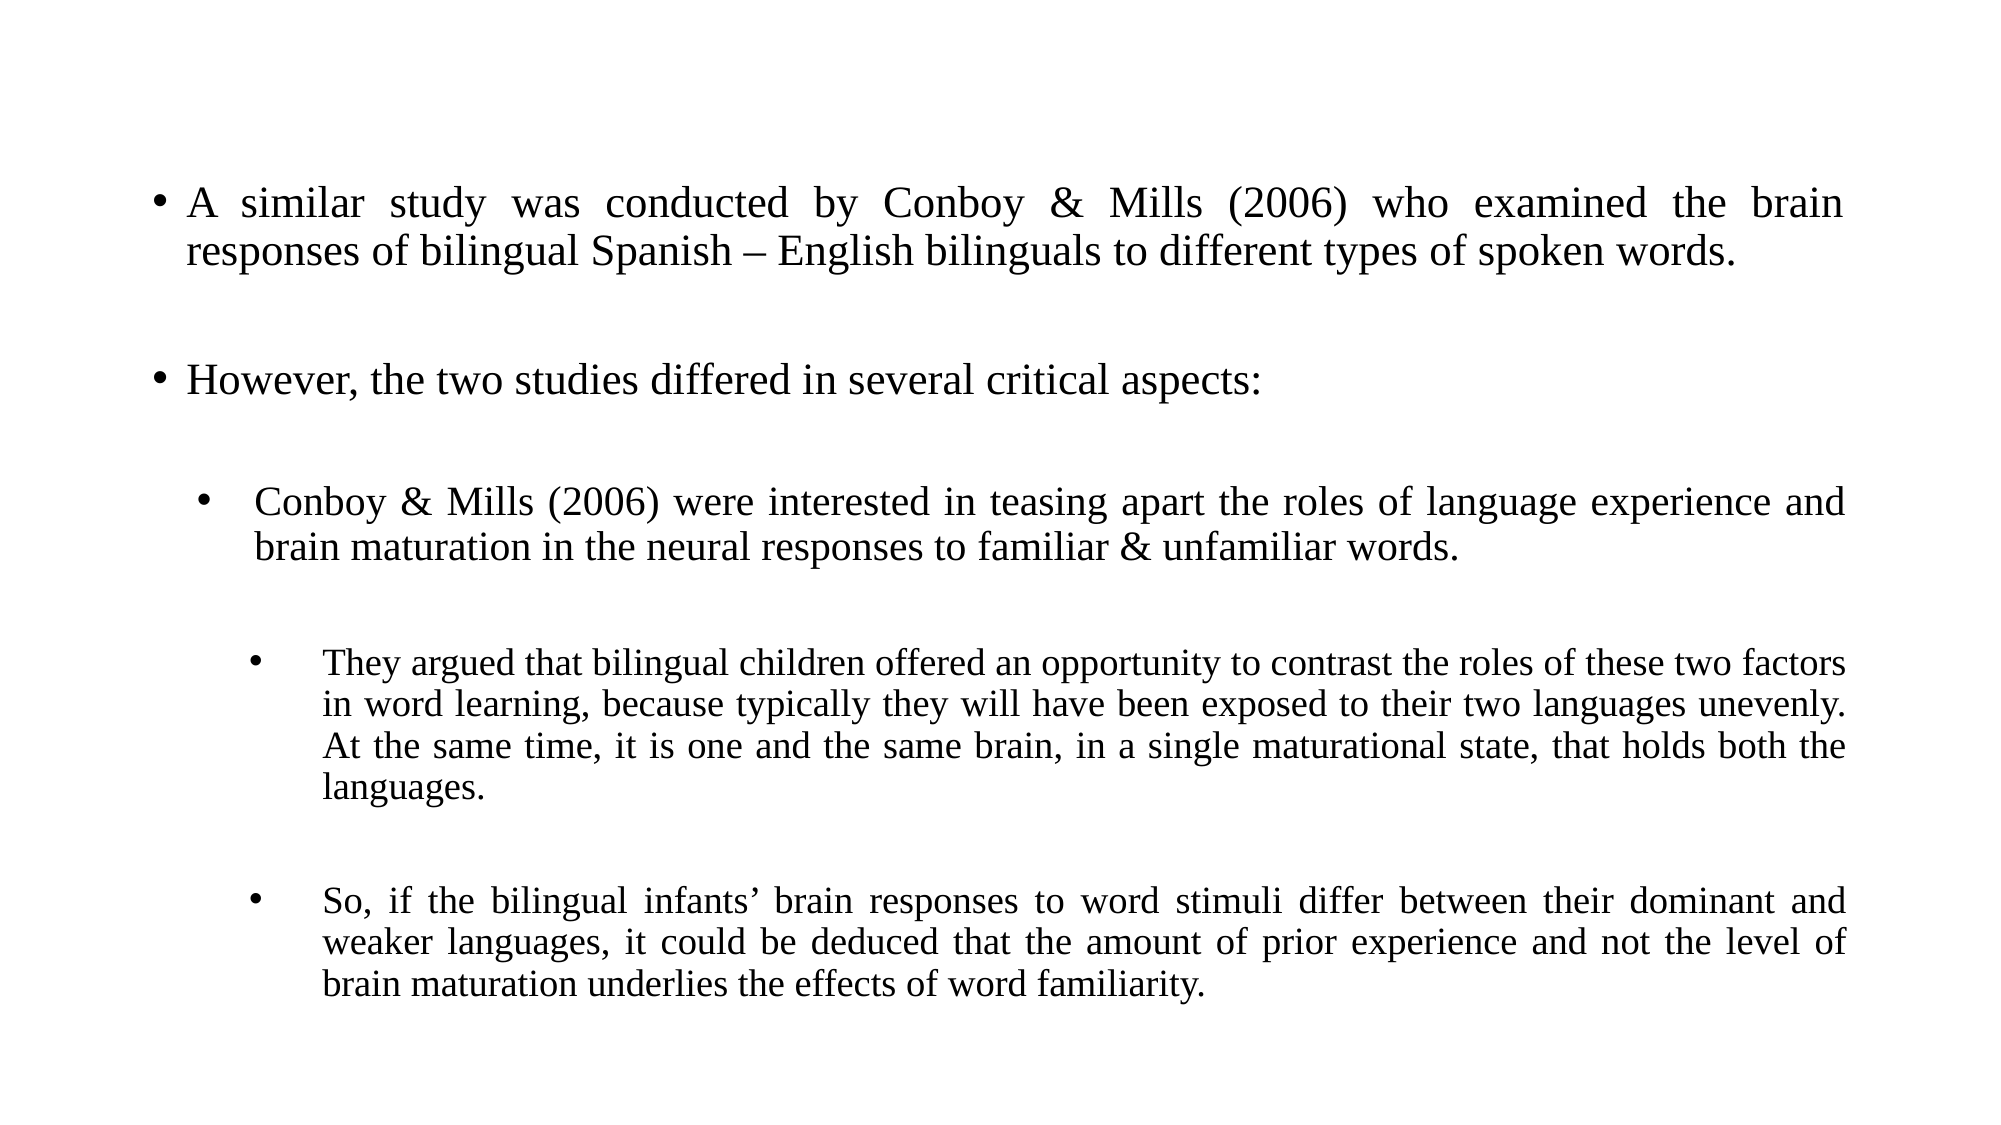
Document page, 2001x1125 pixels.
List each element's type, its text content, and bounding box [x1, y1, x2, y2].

list A similar study was conducted by Conboy & Mills (2006) who examined the brain responses of bilingual Spanish – English bilinguals to different types of spoken words. However, the two studies differed in several critical aspects: Conboy & Mills (2006) were interested in teasing apart the roles of language experience and brain maturation in the neural responses to familiar & unfamiliar words. They argued that bilingual children offered an opportunity to contrast the roles of these two factors in word learning, because typically they will have been exposed to their two languages unevenly. At the same time, it is one and the same brain, in a single maturational state, that holds both the languages. So, if the bilingual infants’ brain responses to word stimuli differ between their dominant and weaker languages, it could be deduced that the amount of prior experience and not the level of brain maturation underlies the effects of word familiarity. [137, 101, 1863, 1014]
